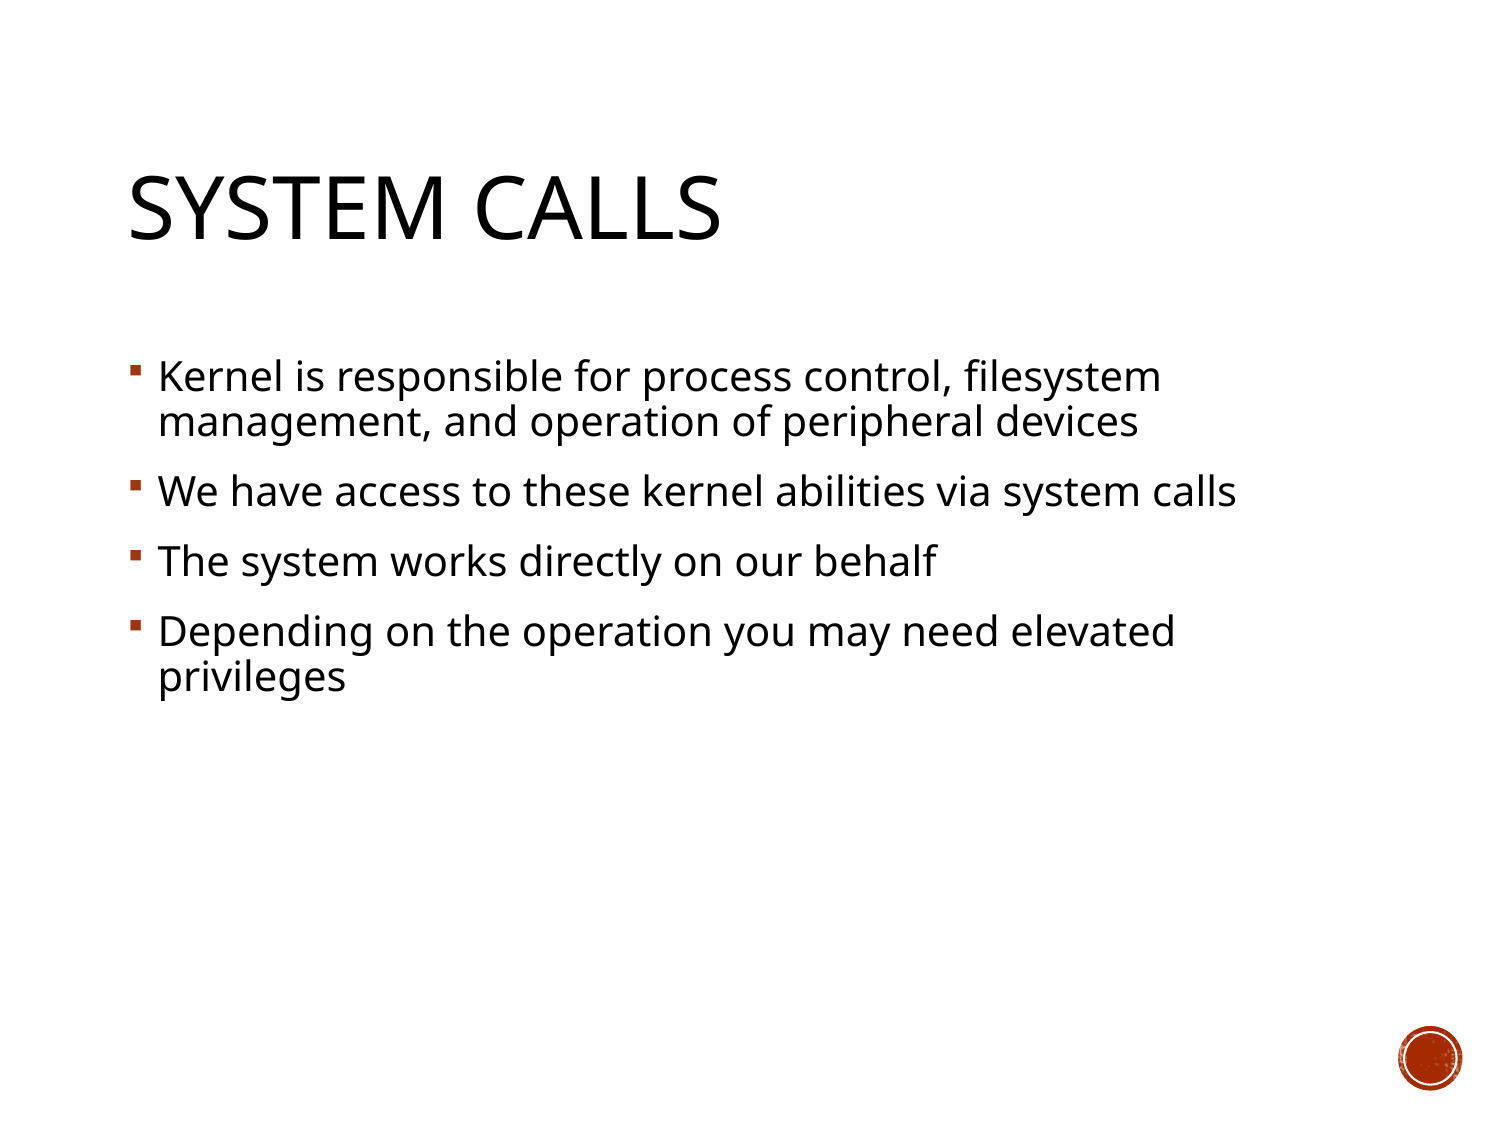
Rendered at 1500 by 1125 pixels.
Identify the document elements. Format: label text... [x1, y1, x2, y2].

list Kernel is responsible for process control, filesystem management, and operation of peripheral devices We have access to these kernel abilities via system calls The system works directly on our behalf Depending on the operation you may need elevated privileges [112, 348, 1388, 1013]
title System Calls [112, 79, 1388, 344]
